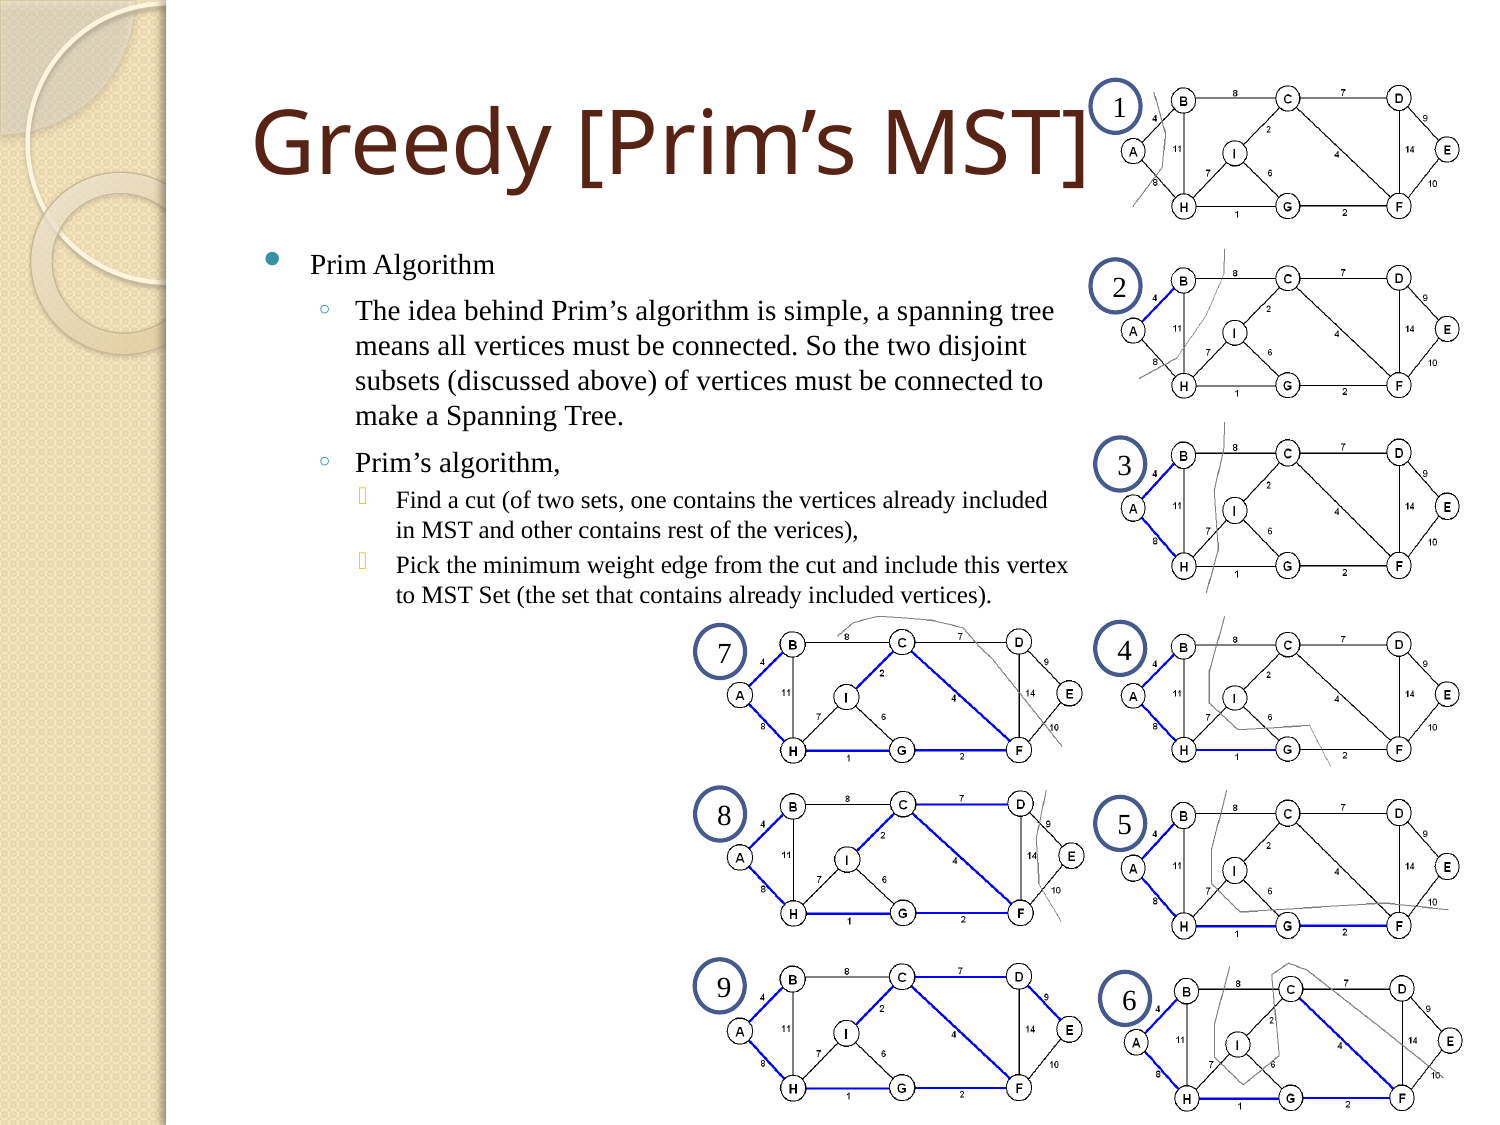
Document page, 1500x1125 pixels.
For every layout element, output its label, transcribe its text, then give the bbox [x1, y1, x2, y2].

picture [1122, 962, 1465, 1113]
picture [1119, 84, 1461, 221]
picture [1119, 614, 1461, 768]
picture [726, 962, 1085, 1103]
picture [1119, 248, 1461, 401]
picture [726, 614, 1085, 766]
text_box 7 [692, 622, 719, 681]
list Prim Algorithm The idea behind Prim’s algorithm is simple, a spanning tree means all vertices must be connected. So the two disjoint subsets (discussed above) of vertices must be connected to make a Spanning Tree. Prim’s algorithm, Find a cut (of two sets, one contains the vertices already included in MST and other contains rest of the verices), Pick the minimum weight edge from the cut and include this vertex to MST Set (the set that contains already included vertices). [235, 237, 1086, 1025]
text_box 5 [1093, 796, 1112, 851]
text_box 4 [1093, 621, 1112, 676]
picture [1119, 789, 1461, 941]
text_box 3 [1093, 436, 1112, 492]
picture [1119, 421, 1461, 594]
text_box 2 [1088, 257, 1112, 315]
text_box 1 [1088, 77, 1129, 135]
picture [726, 788, 1086, 928]
text_box 8 [692, 785, 727, 843]
title Greedy [Prim’s MST] [235, 45, 1466, 233]
text_box 9 [692, 957, 730, 1015]
text_box 6 [1097, 971, 1116, 1026]
